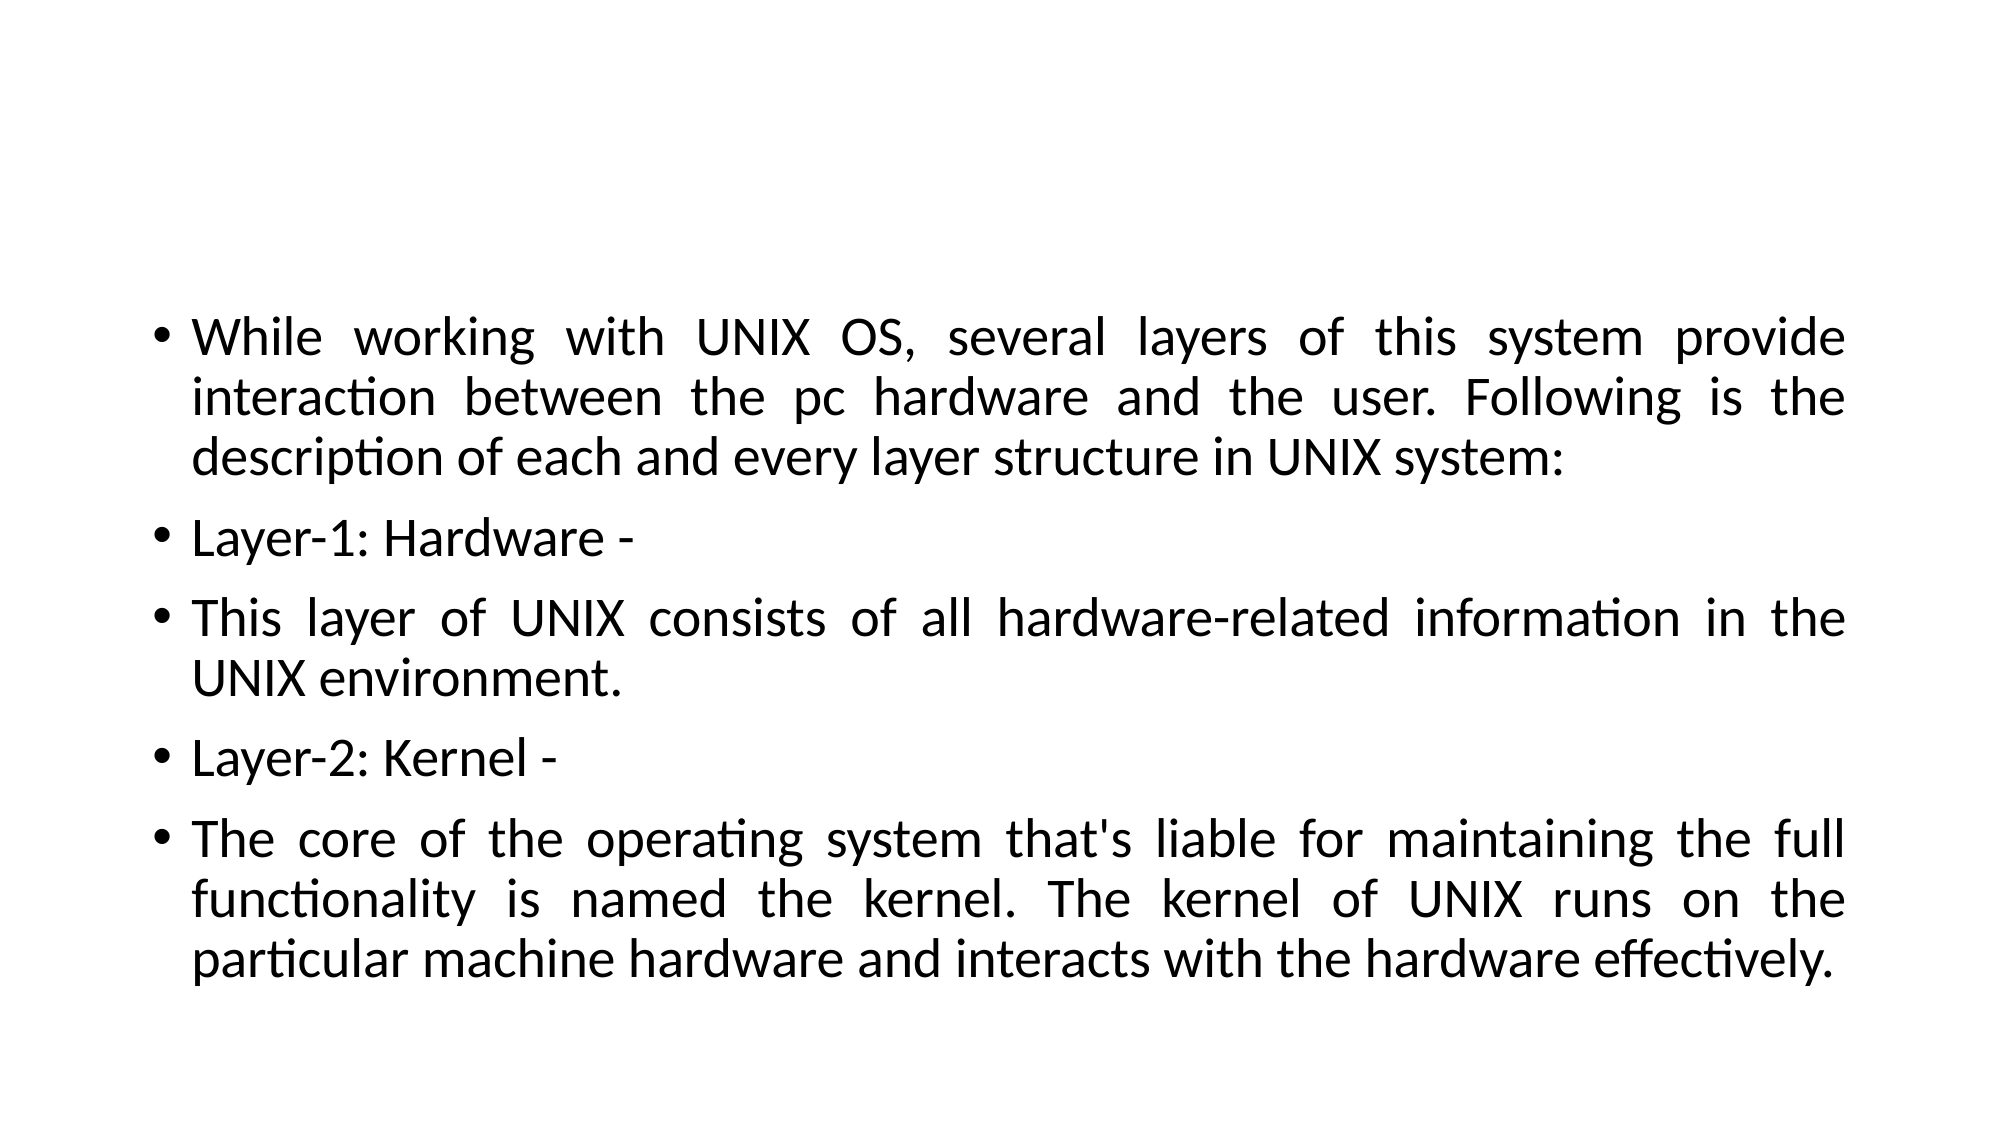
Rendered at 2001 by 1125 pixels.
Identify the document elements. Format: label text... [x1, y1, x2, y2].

list While working with UNIX OS, several layers of this system provide interaction between the pc hardware and the user. Following is the description of each and every layer structure in UNIX system: Layer-1: Hardware - This layer of UNIX consists of all hardware-related information in the UNIX environment. Layer-2: Kernel - The core of the operating system that's liable for maintaining the full functionality is named the kernel. The kernel of UNIX runs on the particular machine hardware and interacts with the hardware effectively. [137, 299, 1863, 1014]
